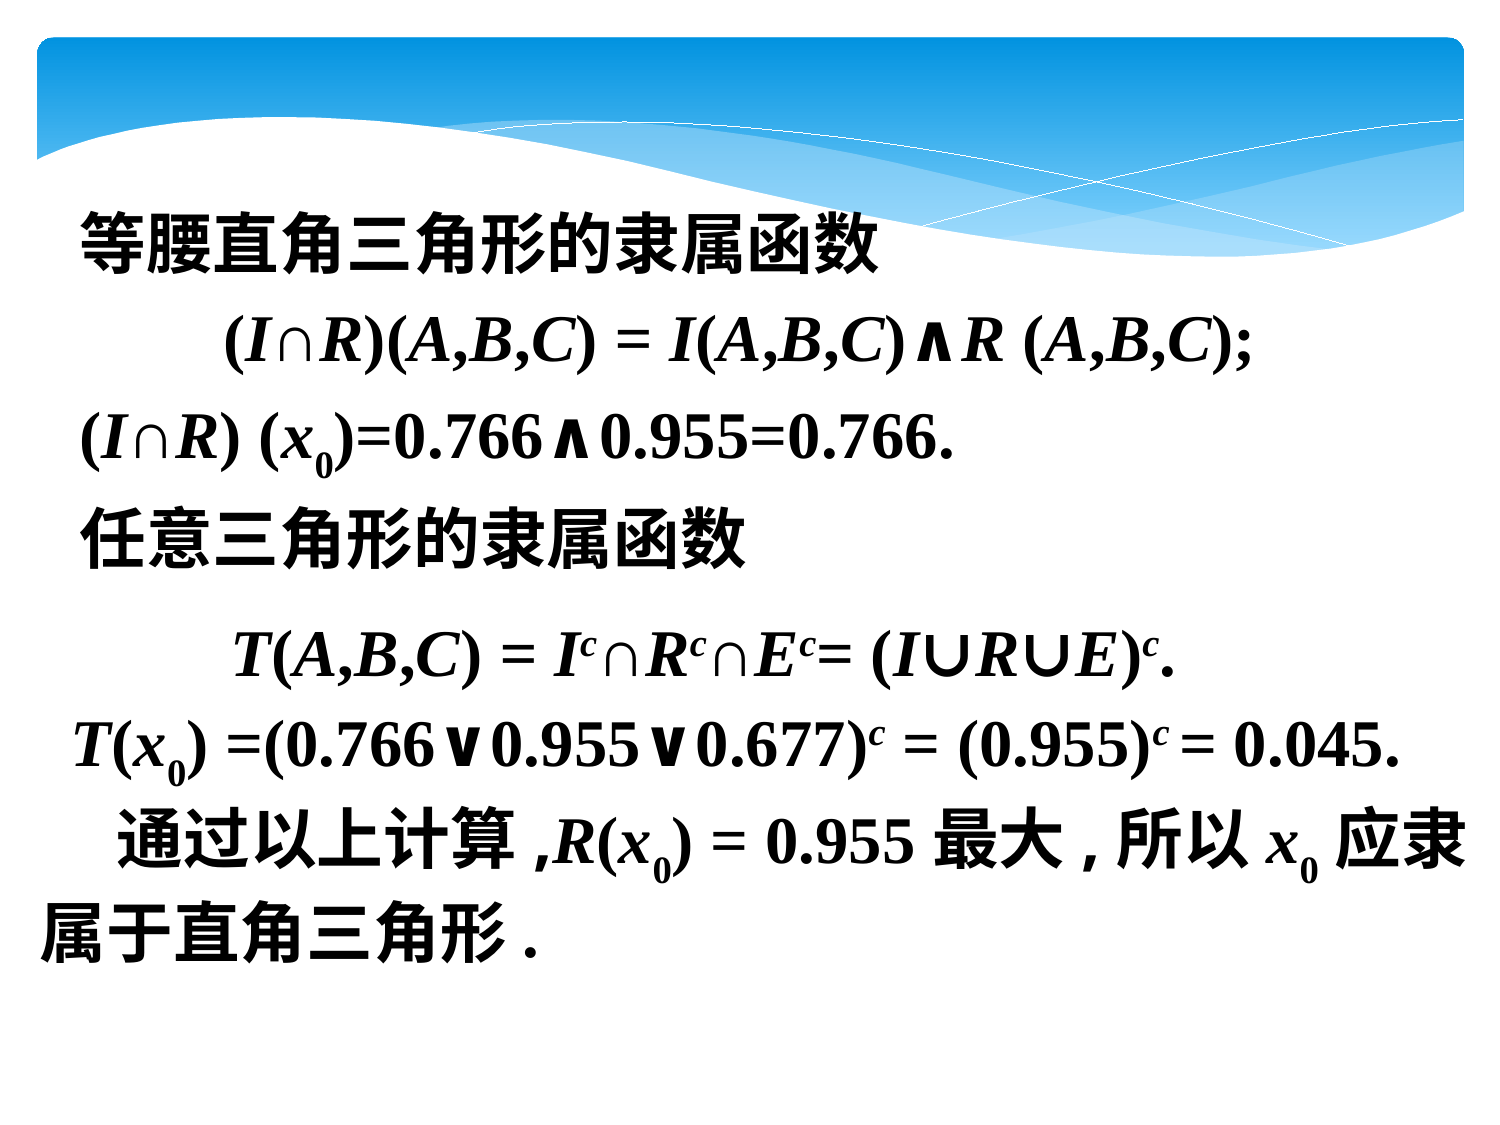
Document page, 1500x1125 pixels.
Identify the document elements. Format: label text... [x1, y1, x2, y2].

text_box 通过以上计算,R(x0) = 0.955最大,所以x0应隶属于直角三角形. [24, 789, 1500, 979]
text_box (I∩R) (x0)=0.766∧0.955=0.766. [64, 384, 971, 489]
text_box 等腰直角三角形的隶属函数 (I∩R)(A,B,C) = I(A,B,C)∧R (A,B,C); [64, 194, 1415, 383]
text_box 任意三角形的隶属函数 T(A,B,C) = Ic∩Rc∩Ec= (I∪R∪E)c. [64, 489, 1403, 691]
text_box T(x0) =(0.766∨0.955∨0.677)c = (0.955)c = 0.045. [55, 691, 1417, 789]
